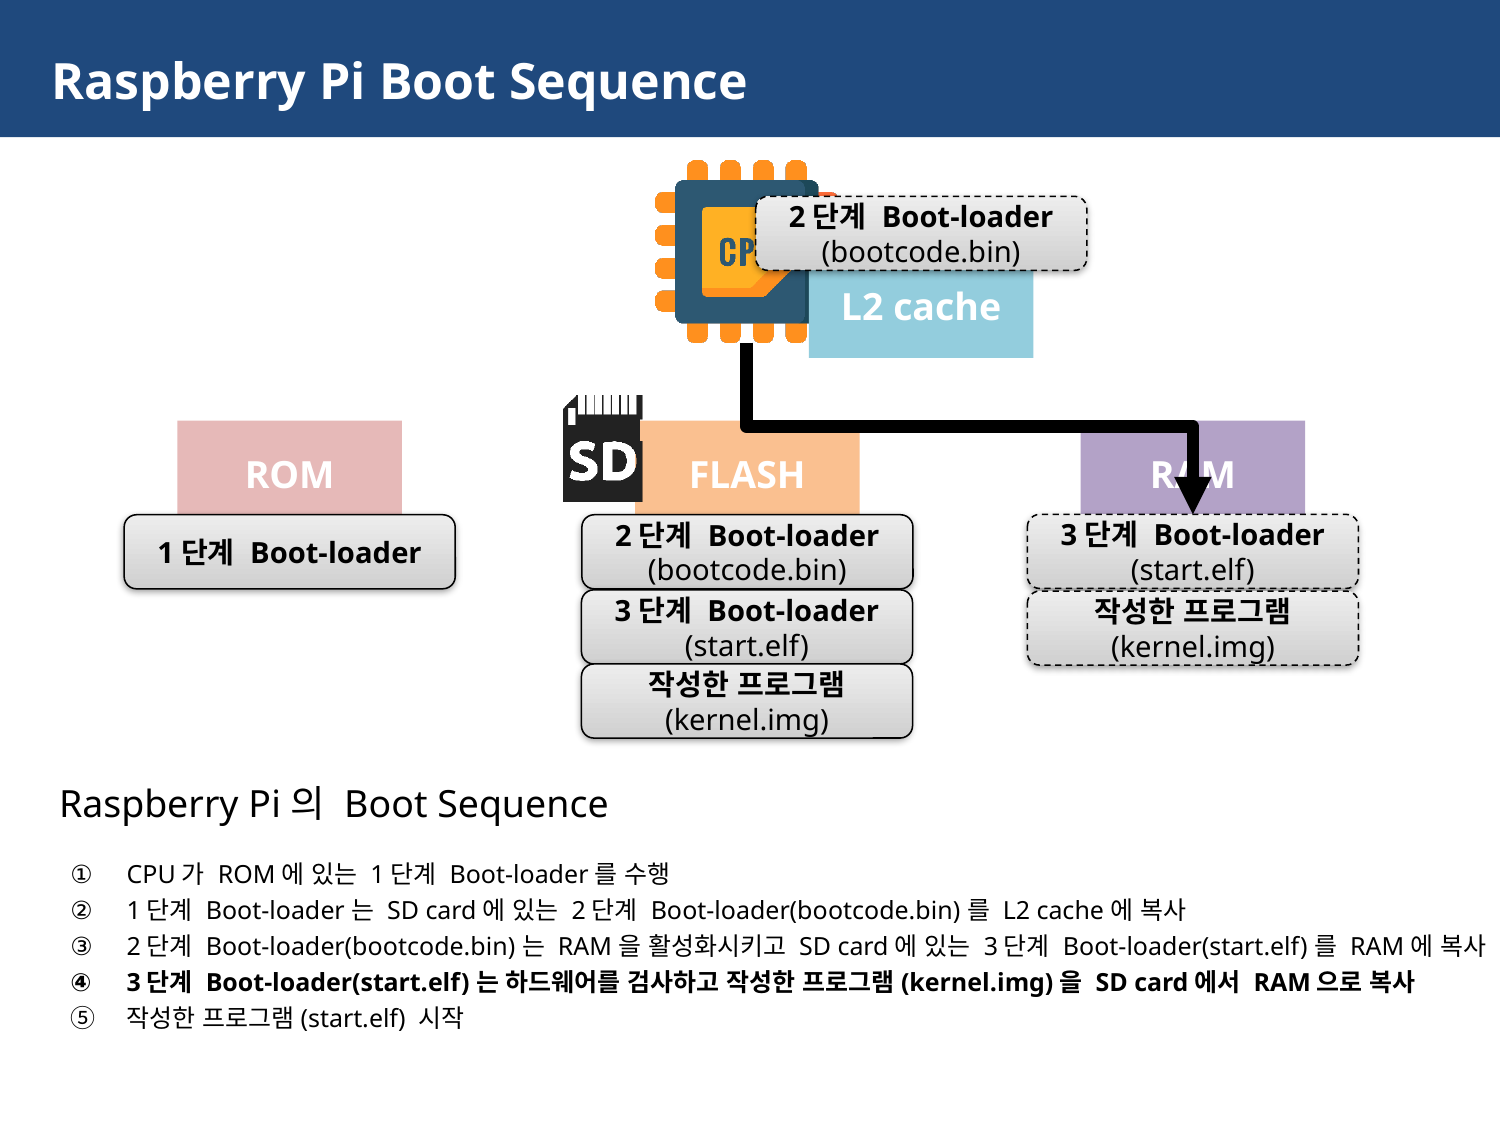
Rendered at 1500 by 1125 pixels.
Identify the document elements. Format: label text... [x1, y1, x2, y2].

text_box 작성한 프로그램 (kernel.img) [1028, 590, 1360, 666]
text_box 2단계 Boot-loader (bootcode.bin) [842, 195, 1088, 272]
picture [655, 160, 838, 343]
text_box 3단계 Boot-loader (start.elf) [580, 589, 883, 663]
text_box RAM [1079, 419, 1307, 512]
text_box 1단계 Boot-loader [123, 513, 457, 590]
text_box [883, 205, 1056, 652]
text_box [0, 0, 1500, 139]
text_box Raspberry Pi Boot Sequence [36, 42, 764, 118]
picture [548, 395, 656, 503]
text_box 작성한 프로그램 (kernel.img) [580, 663, 914, 739]
text_box L2 cache [807, 278, 878, 360]
text_box CPU가 ROM에 있는 1단계 Boot-loader를 수행 1단계 Boot-loader는 SD card에 있는 2단계 Boot-loader(bootcode.bin)를 L2 cache에 복사 2단계 Boot-loader(bootcode.bin)는 RAM을 활성화시키고 SD card에 있는 3단계 Boot-loader(start.elf)를 RAM에 복사 3단계 Boot-loader(start.elf)는 하드웨어를 검사하고 작성한 프로그램(kernel.img)을 SD card에서 RAM으로 복사 작성한 프로그램(start.elf) 시작 [55, 845, 1500, 1040]
text_box 3단계 Boot-loader (start.elf) [1060, 513, 1360, 589]
text_box ROM [175, 419, 404, 512]
text_box Raspberry Pi의 Boot Sequence [44, 763, 624, 832]
text_box FLASH [657, 419, 862, 512]
text_box 2단계 Boot-loader (bootcode.bin) [581, 513, 878, 588]
